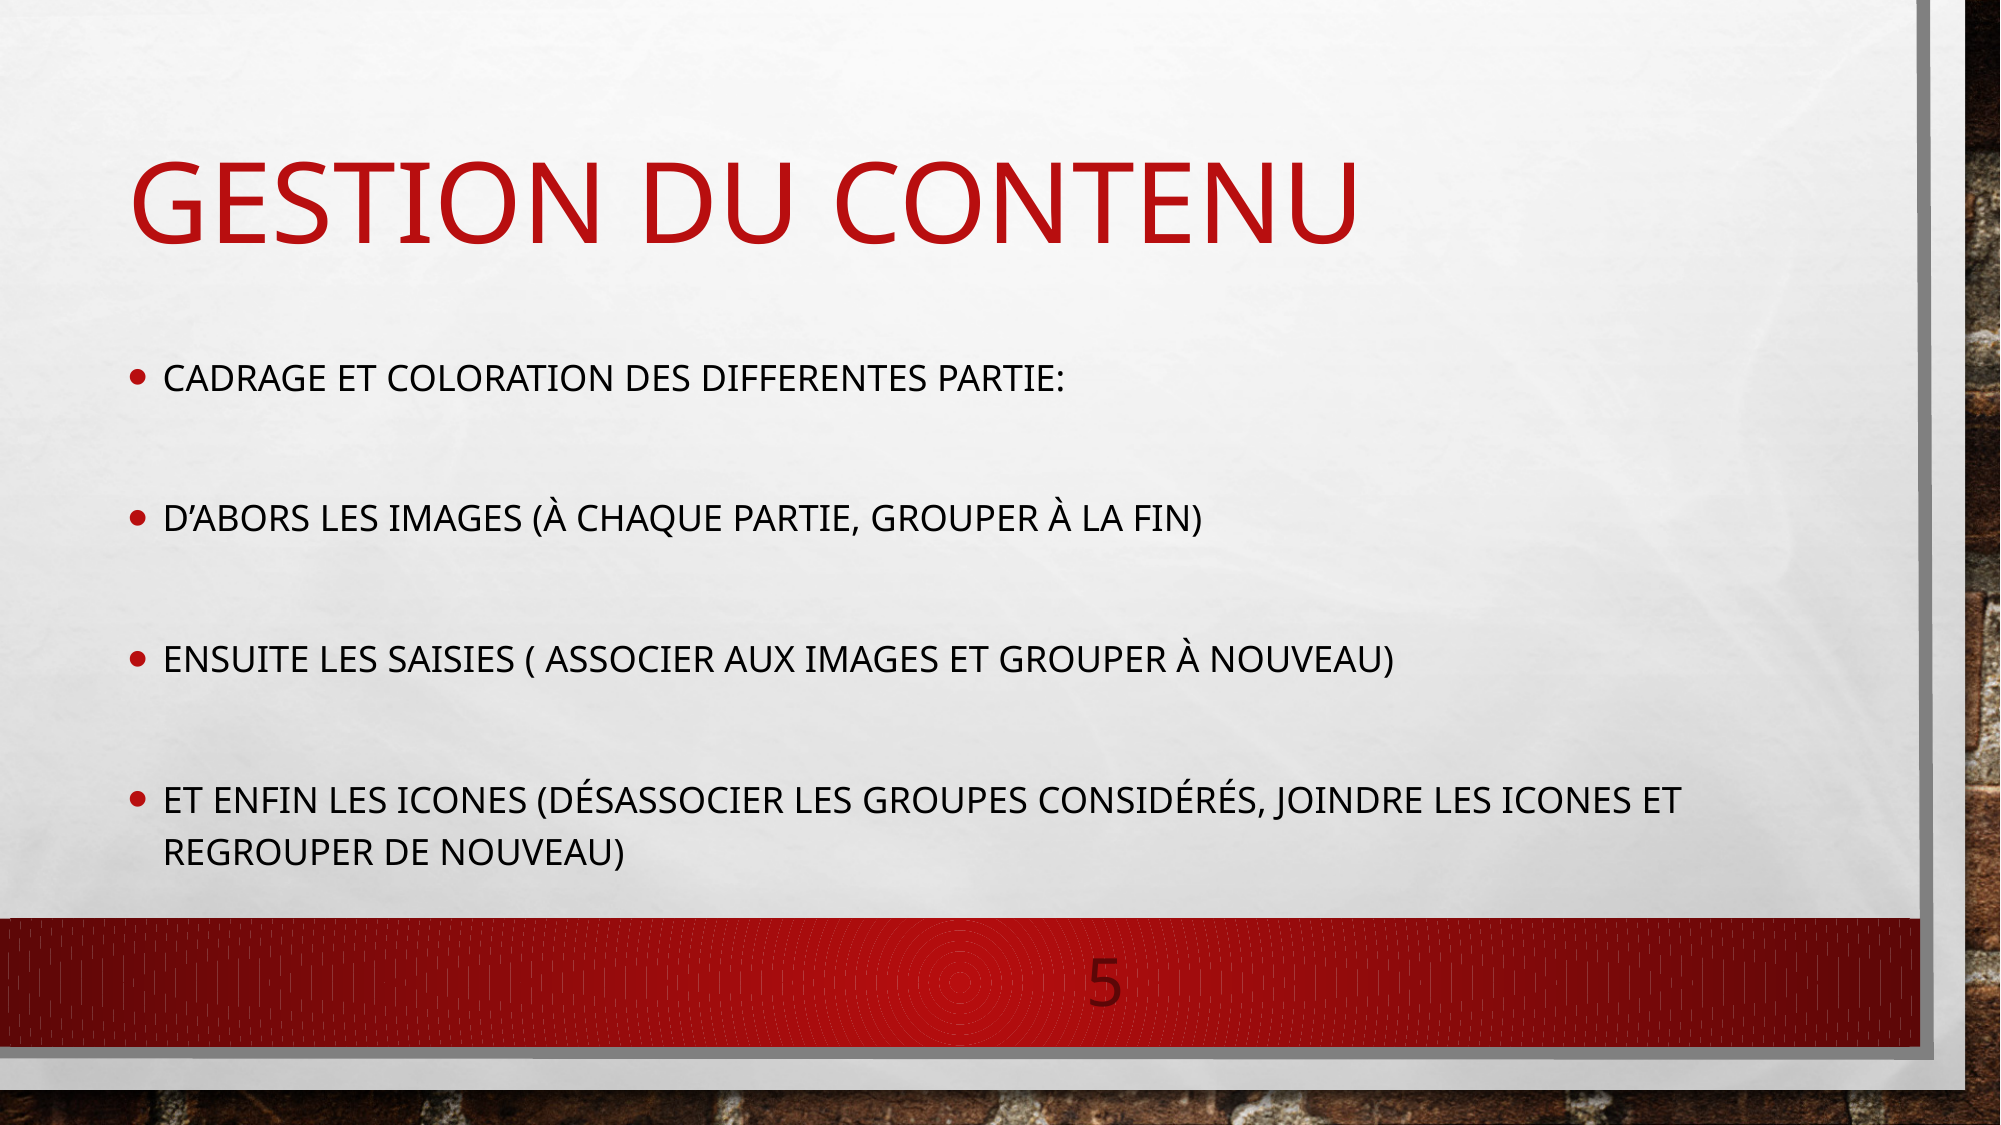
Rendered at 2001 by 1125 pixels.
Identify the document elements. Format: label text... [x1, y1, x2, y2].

list CADRAGE ET COLORATION DES DIFFERENTES PARTIE: D’ABORS LES IMAGES (à chaque partie, grouper à la fin) ENSUITE LES SAISIES ( associer aux images et grouper à nouveau) ET ENFIN LES ICONES (désassocier les groupes considérés, joindre les icones et regrouper de nouveau) [112, 338, 1818, 882]
picture [0, 0, 2000, 1125]
slide_number 5 [1031, 944, 1181, 1027]
title GESTION DU CONTENU [112, 112, 1818, 302]
